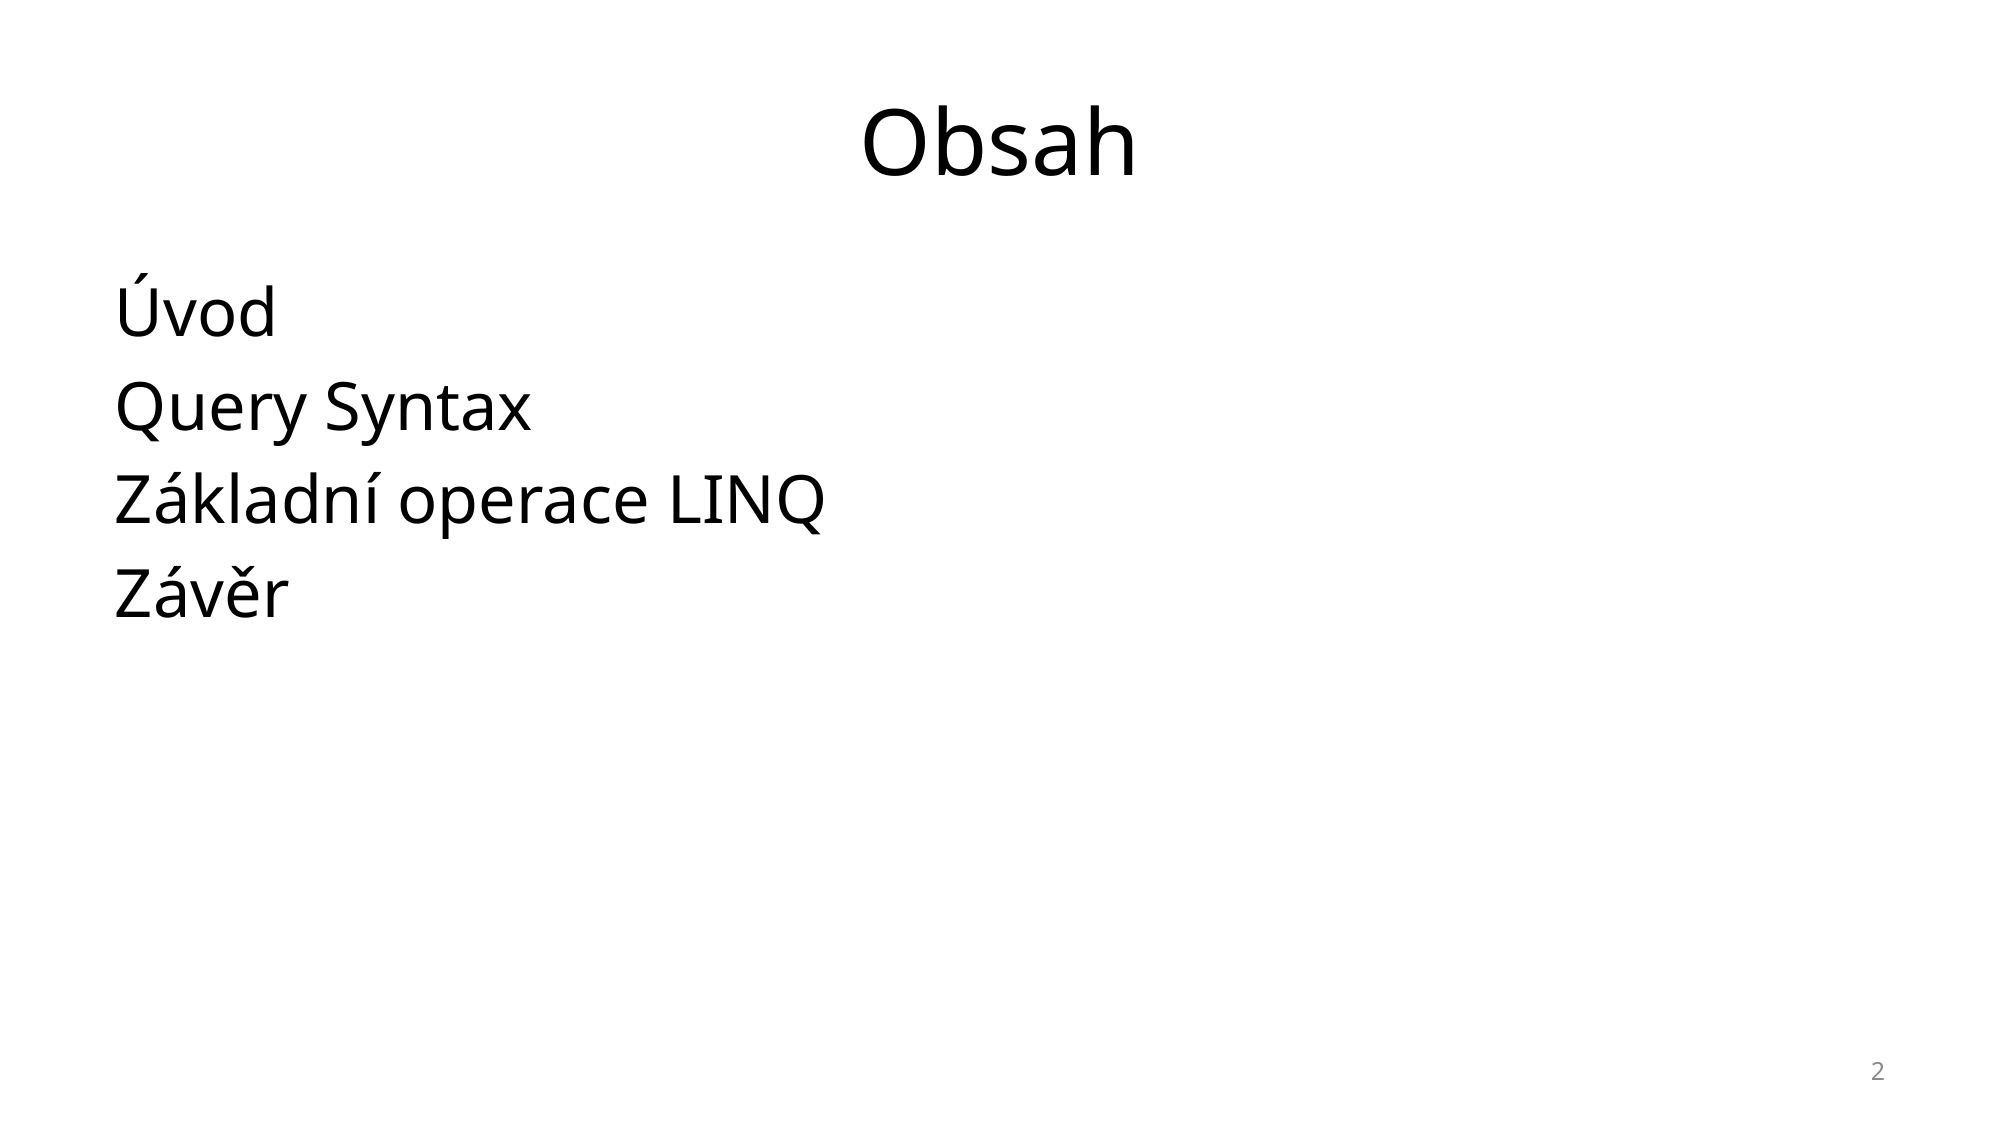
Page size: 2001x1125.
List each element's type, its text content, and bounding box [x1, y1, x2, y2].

title Obsah [99, 45, 1900, 233]
slide_number 2 [1433, 1042, 1900, 1103]
list Úvod Query Syntax Základní operace LINQ Závěr [99, 262, 1900, 1005]
